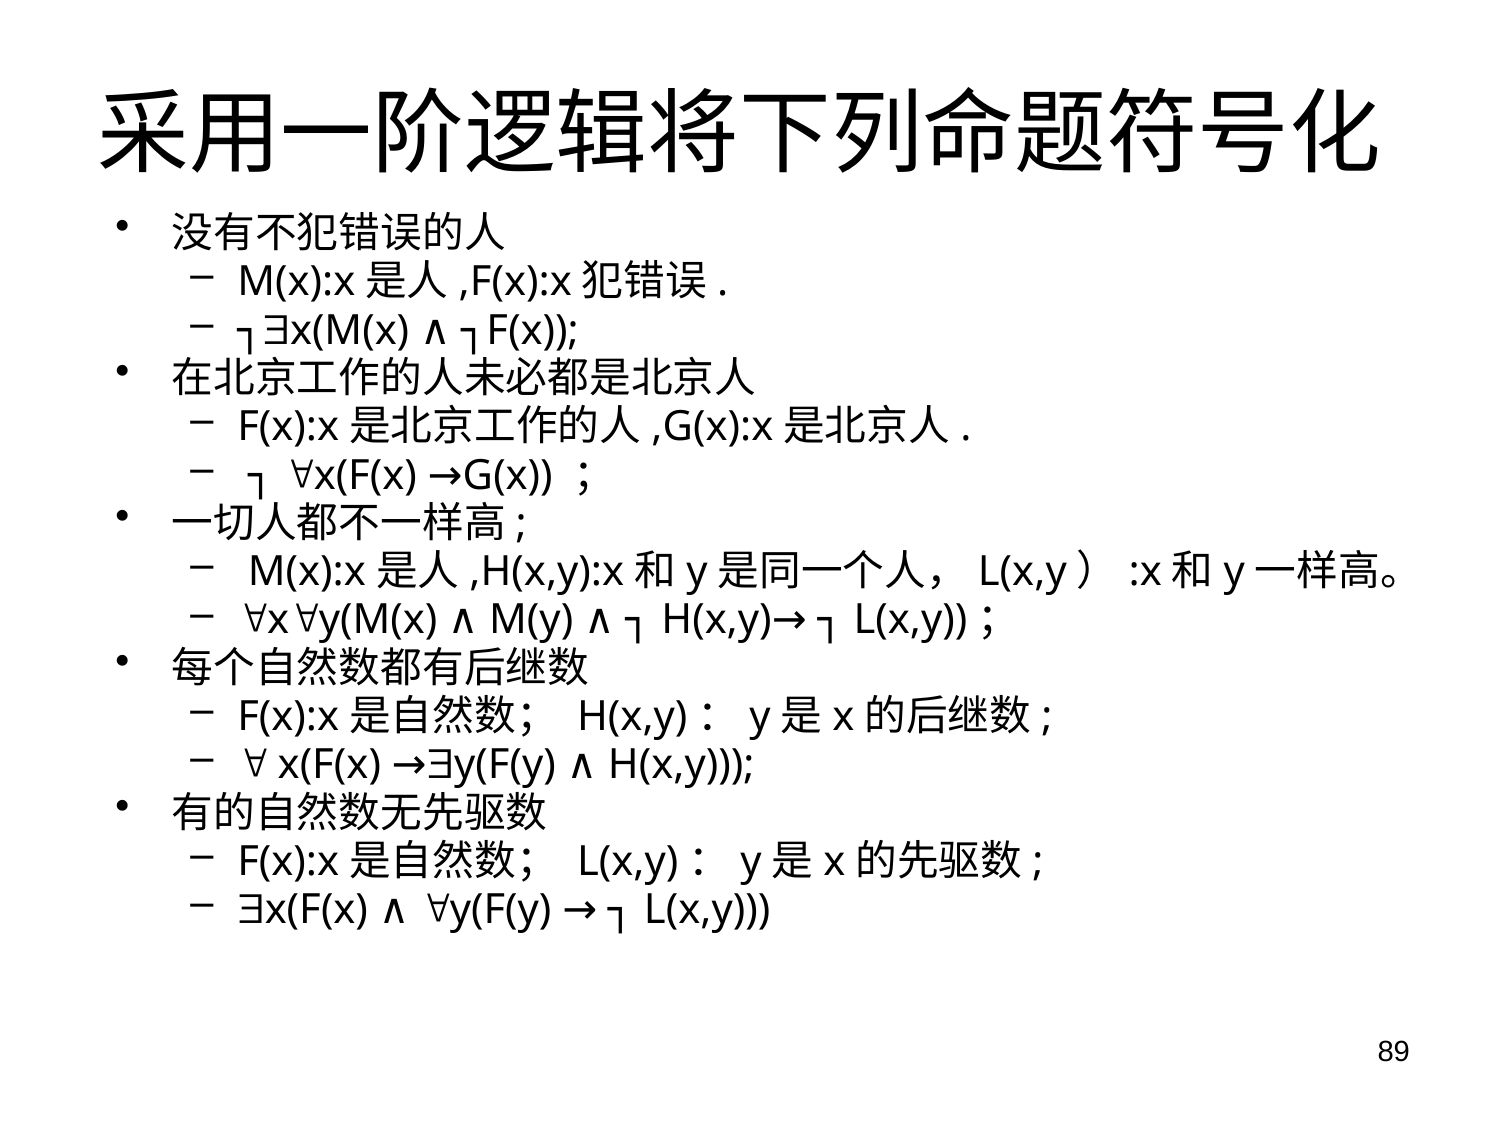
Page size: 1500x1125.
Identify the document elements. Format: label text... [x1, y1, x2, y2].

title 采用一阶逻辑将下列命题符号化 [75, 45, 1425, 233]
list 没有不犯错误的人 M(x):x是人,F(x):x犯错误. ┐x(M(x) ∧ ┐F(x)); 在北京工作的人未必都是北京人 F(x):x是北京工作的人,G(x):x是北京人. ┐ x(F(x) →G(x)) ； 一切人都不一样高; M(x):x是人,H(x,y):x和y是同一个人，L(x,y）:x和y一样高。 xy(M(x) ∧ M(y) ∧ ┐ H(x,y)→ ┐ L(x,y))； 每个自然数都有后继数 F(x):x是自然数； H(x,y)：y是x的后继数;  x(F(x) →y(F(y) ∧ H(x,y))); 有的自然数无先驱数 F(x):x是自然数； L(x,y)：y是x的先驱数; x(F(x) ∧ y(F(y) → ┐ L(x,y))) [100, 208, 1451, 951]
slide_number 89 [1074, 1024, 1425, 1103]
